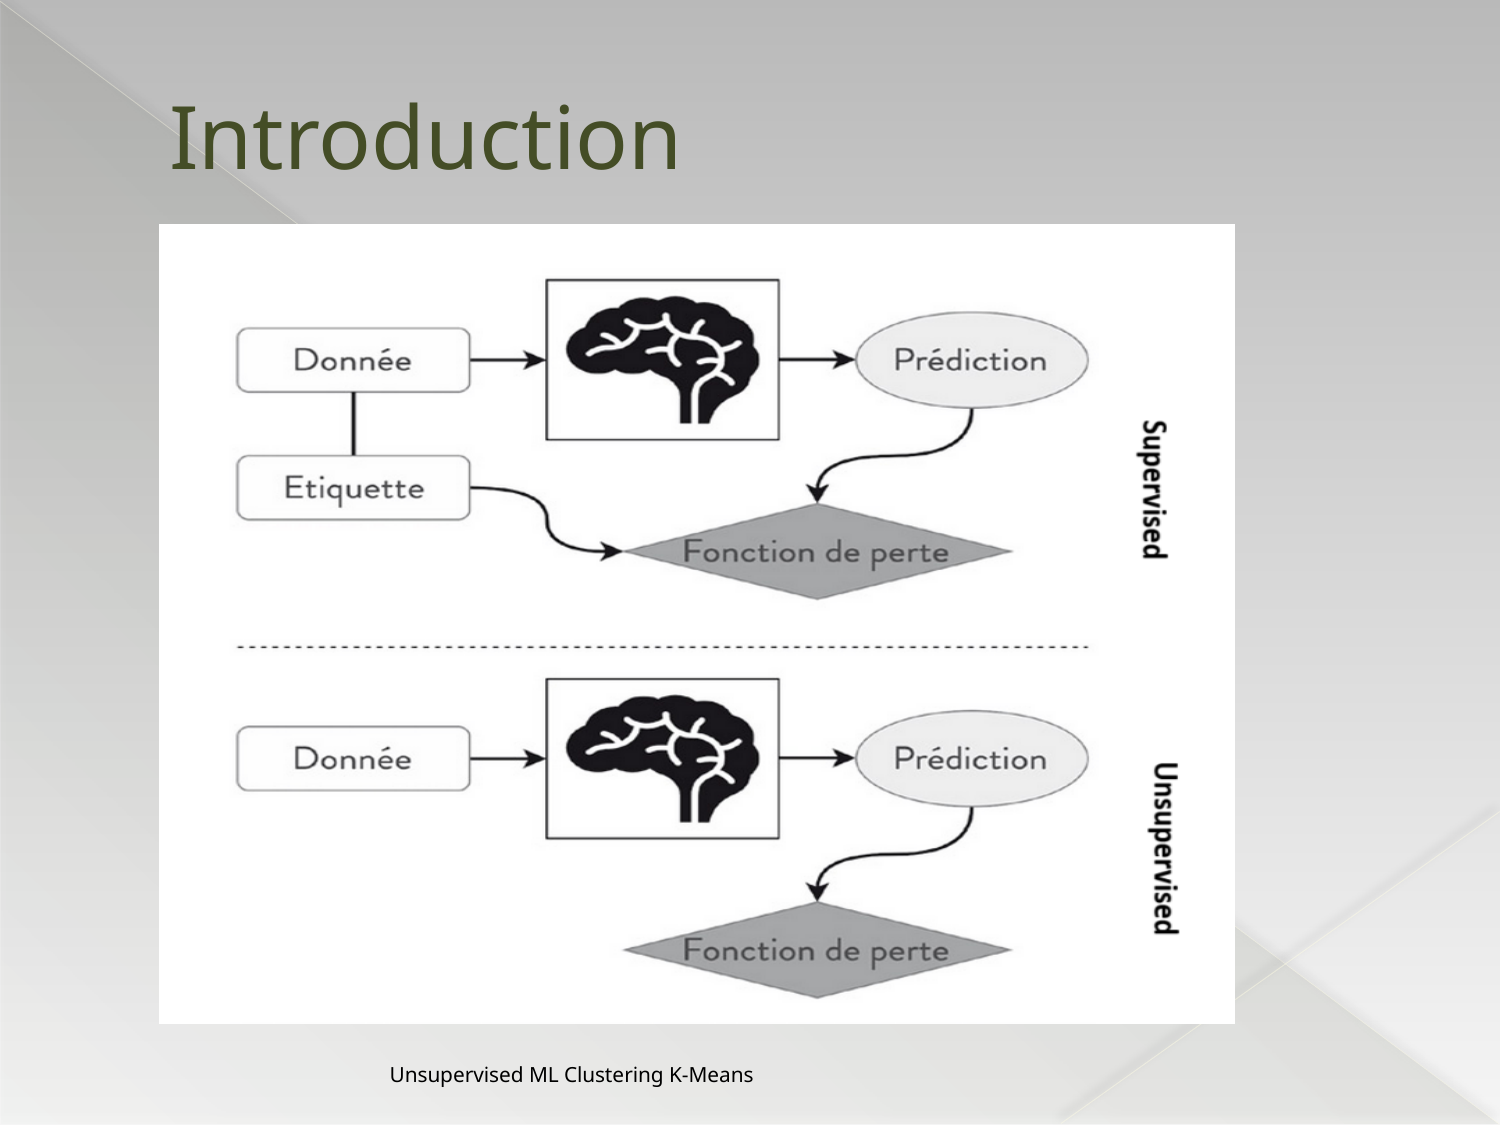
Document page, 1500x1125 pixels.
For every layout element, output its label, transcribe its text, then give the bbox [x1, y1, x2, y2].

footer Unsupervised ML Clustering K-Means [75, 1044, 774, 1094]
picture [159, 224, 1235, 1024]
title Introduction [75, 43, 1425, 225]
